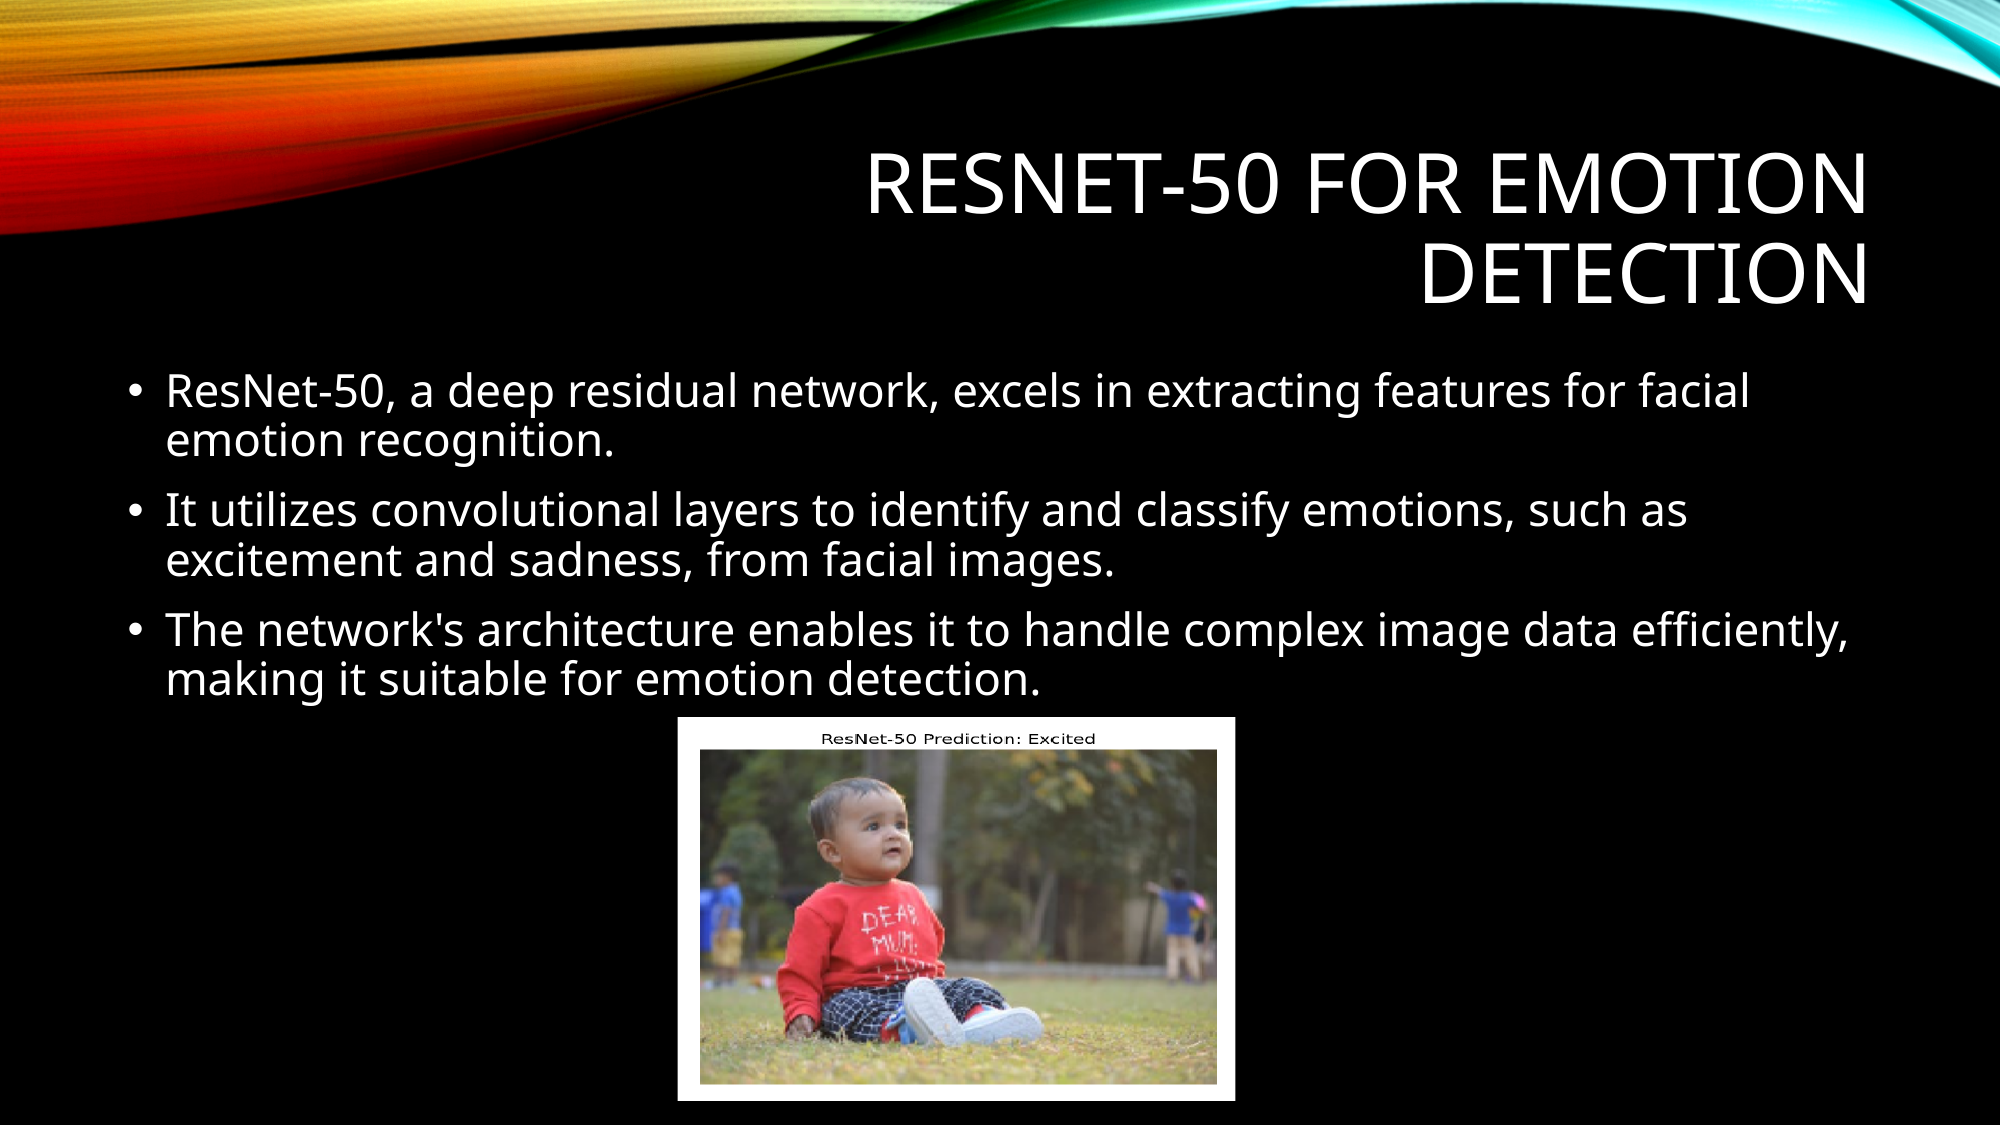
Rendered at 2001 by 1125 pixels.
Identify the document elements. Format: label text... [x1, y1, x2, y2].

picture [0, 0, 2000, 237]
list ResNet-50, a deep residual network, excels in extracting features for facial emotion recognition. It utilizes convolutional layers to identify and classify emotions, such as excitement and sadness, from facial images. The network's architecture enables it to handle complex image data efficiently, making it suitable for emotion detection. [112, 360, 1888, 1021]
title ResNet-50 for Emotion Detection [474, 125, 1888, 338]
picture [677, 717, 1236, 1102]
